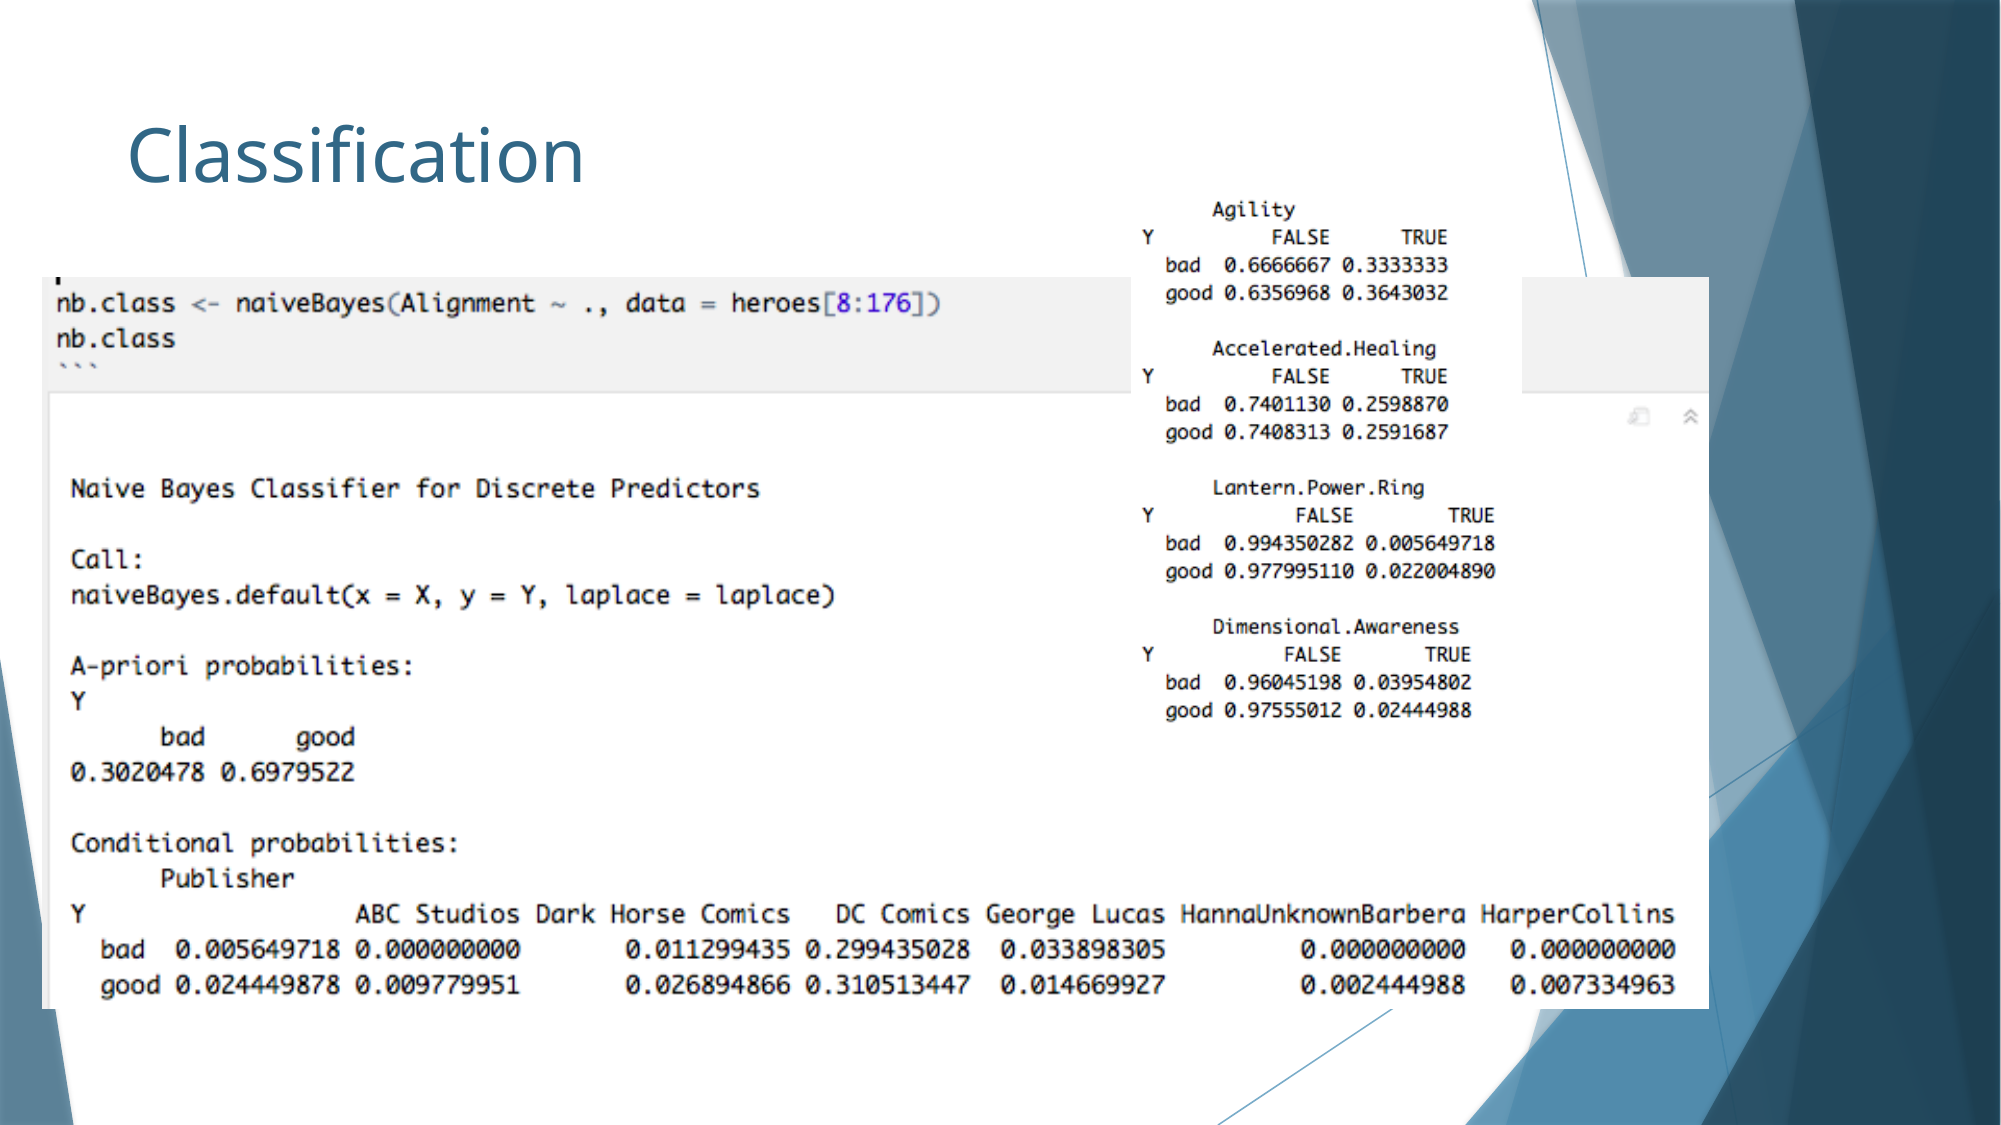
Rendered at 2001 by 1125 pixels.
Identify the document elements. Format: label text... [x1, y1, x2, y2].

title Classification [111, 99, 1522, 274]
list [1130, 184, 1522, 748]
picture [41, 276, 1710, 1010]
